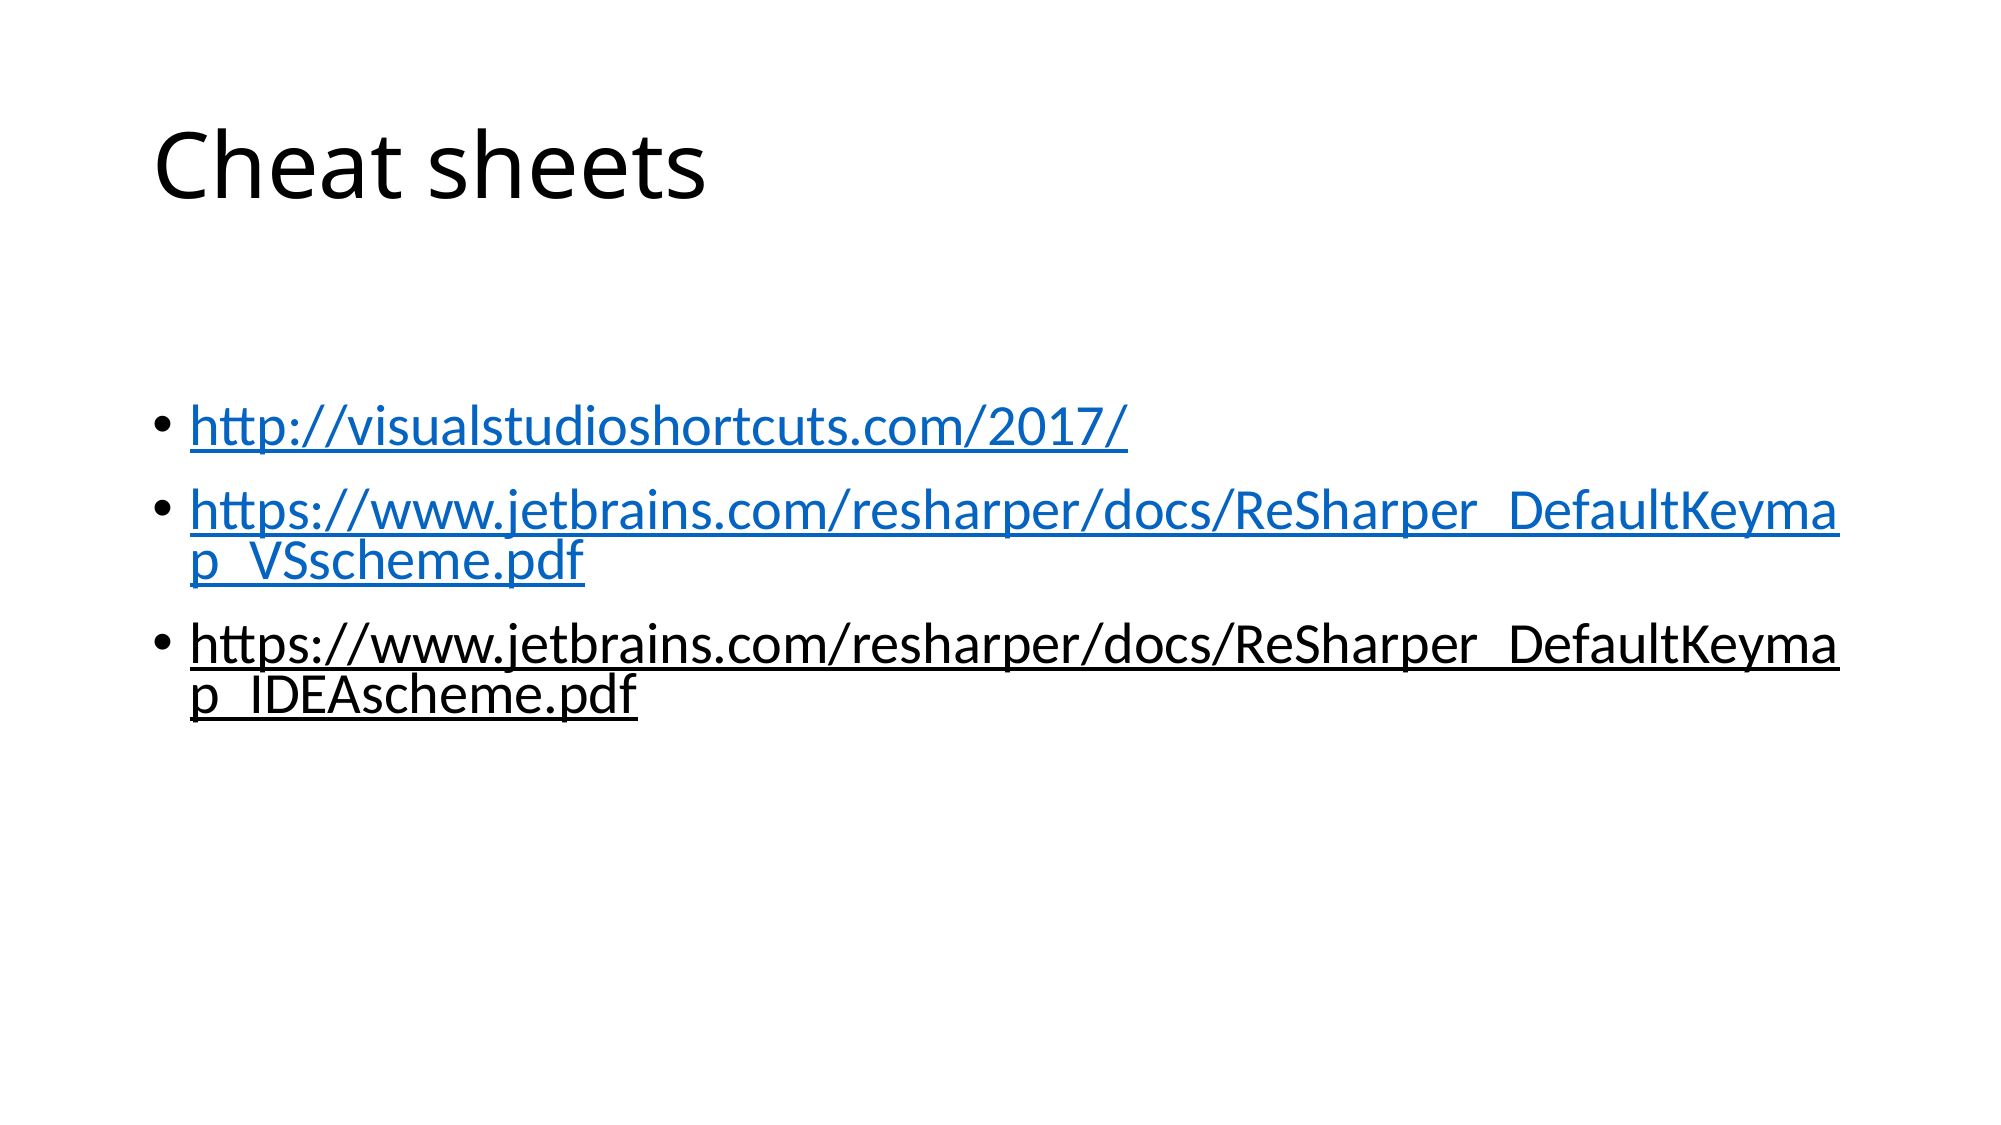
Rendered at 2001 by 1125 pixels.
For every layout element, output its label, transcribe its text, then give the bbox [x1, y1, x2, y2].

list http://visualstudioshortcuts.com/2017/ https://www.jetbrains.com/resharper/docs/ReSharper_DefaultKeymap_VSscheme.pdf https://www.jetbrains.com/resharper/docs/ReSharper_DefaultKeymap_IDEAscheme.pdf [137, 296, 1863, 1011]
title Cheat sheets [137, 59, 1863, 278]
